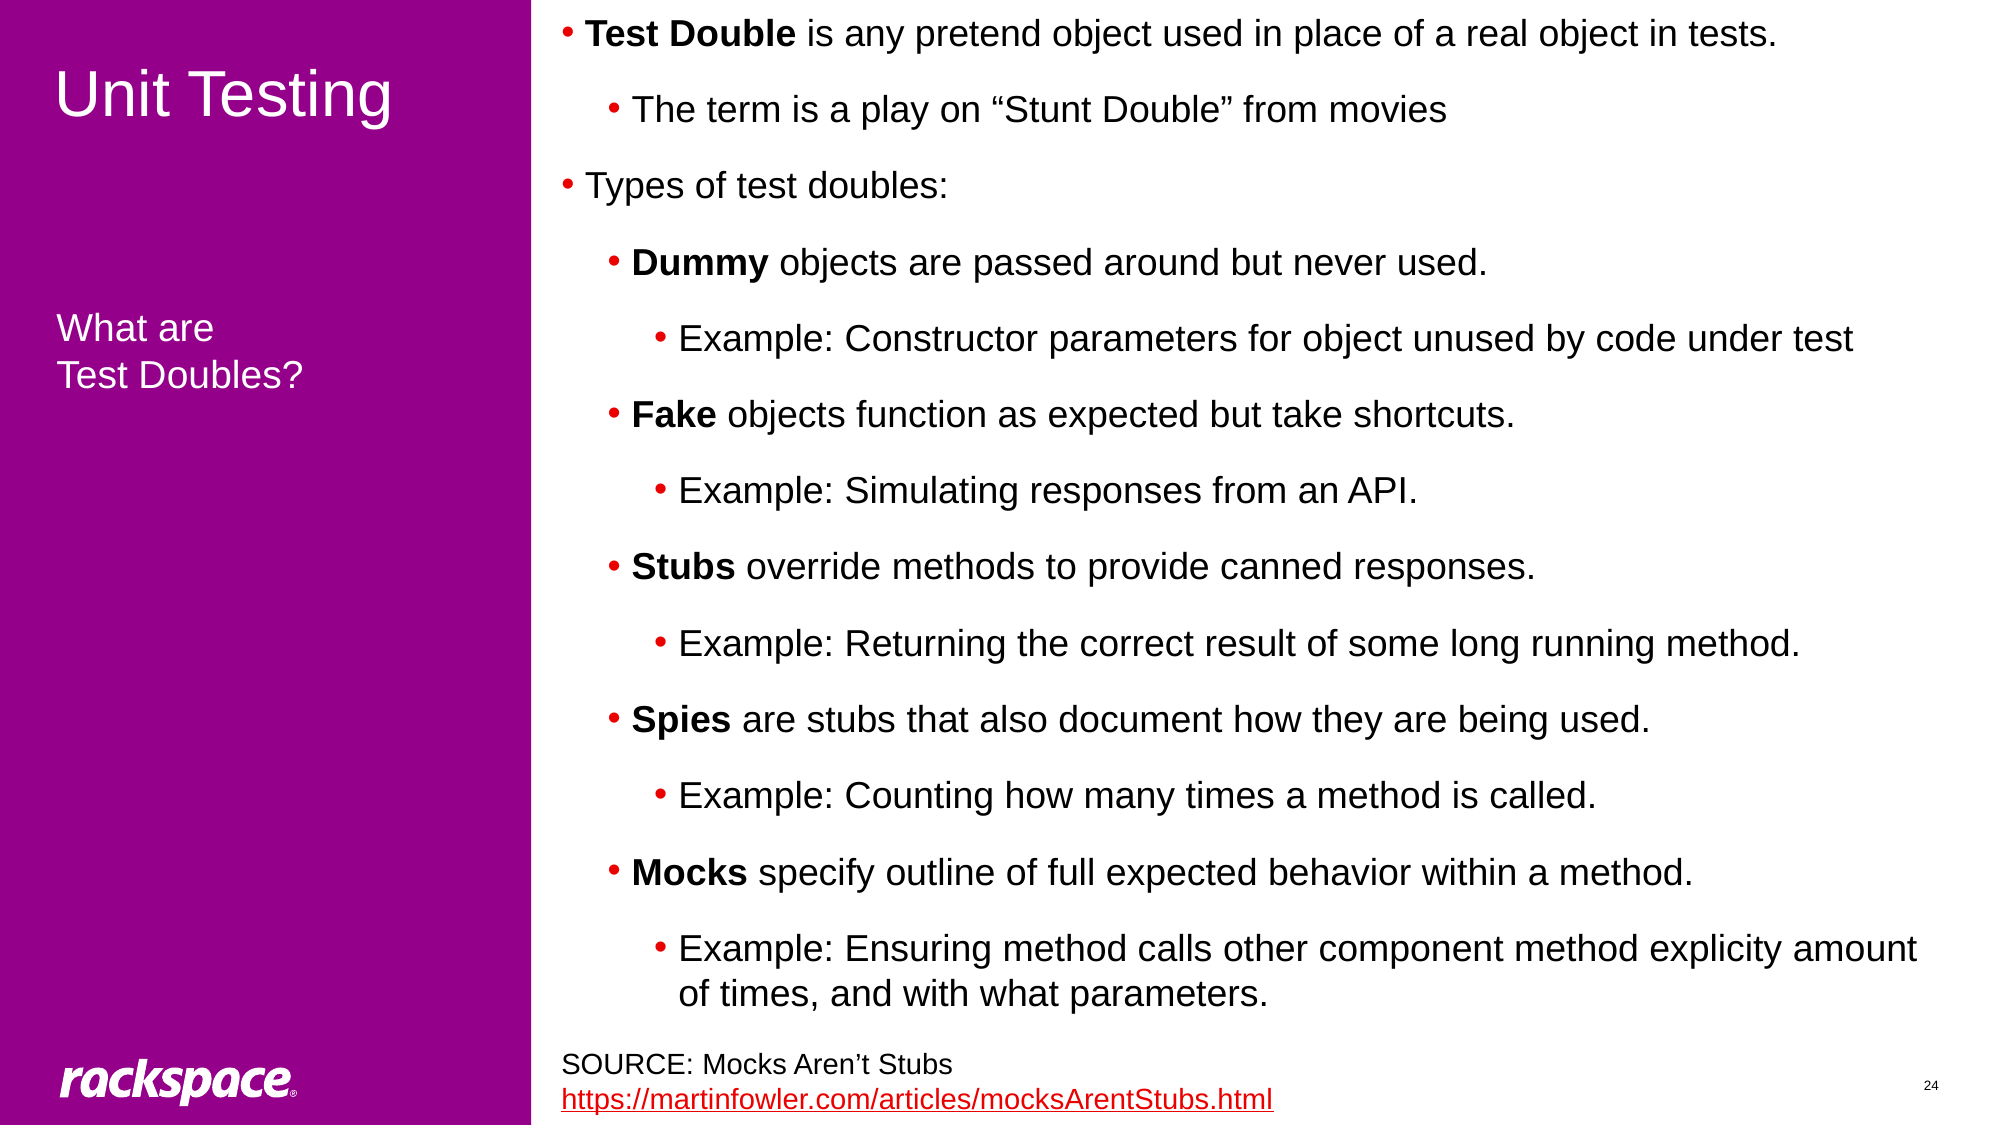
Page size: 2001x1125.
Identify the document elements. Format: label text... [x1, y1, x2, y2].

title Unit Testing [54, 43, 486, 296]
list Test Double is any pretend object used in place of a real object in tests. The term is a play on “Stunt Double” from movies Types of test doubles: Dummy objects are passed around but never used. Example: Constructor parameters for object unused by code under test Fake objects function as expected but take shortcuts. Example: Simulating responses from an API. Stubs override methods to provide canned responses. Example: Returning the correct result of some long running method. Spies are stubs that also document how they are being used. Example: Counting how many times a method is called. Mocks specify outline of full expected behavior within a method. Example: Ensuring method calls other component method explicity amount of times, and with what parameters. SOURCE: Mocks Aren’t Stubs https://martinfowler.com/articles/mocksArentStubs.html [531, 8, 1939, 1023]
slide_number 24 [1837, 1065, 1939, 1104]
list What are Test Doubles? [56, 302, 485, 490]
